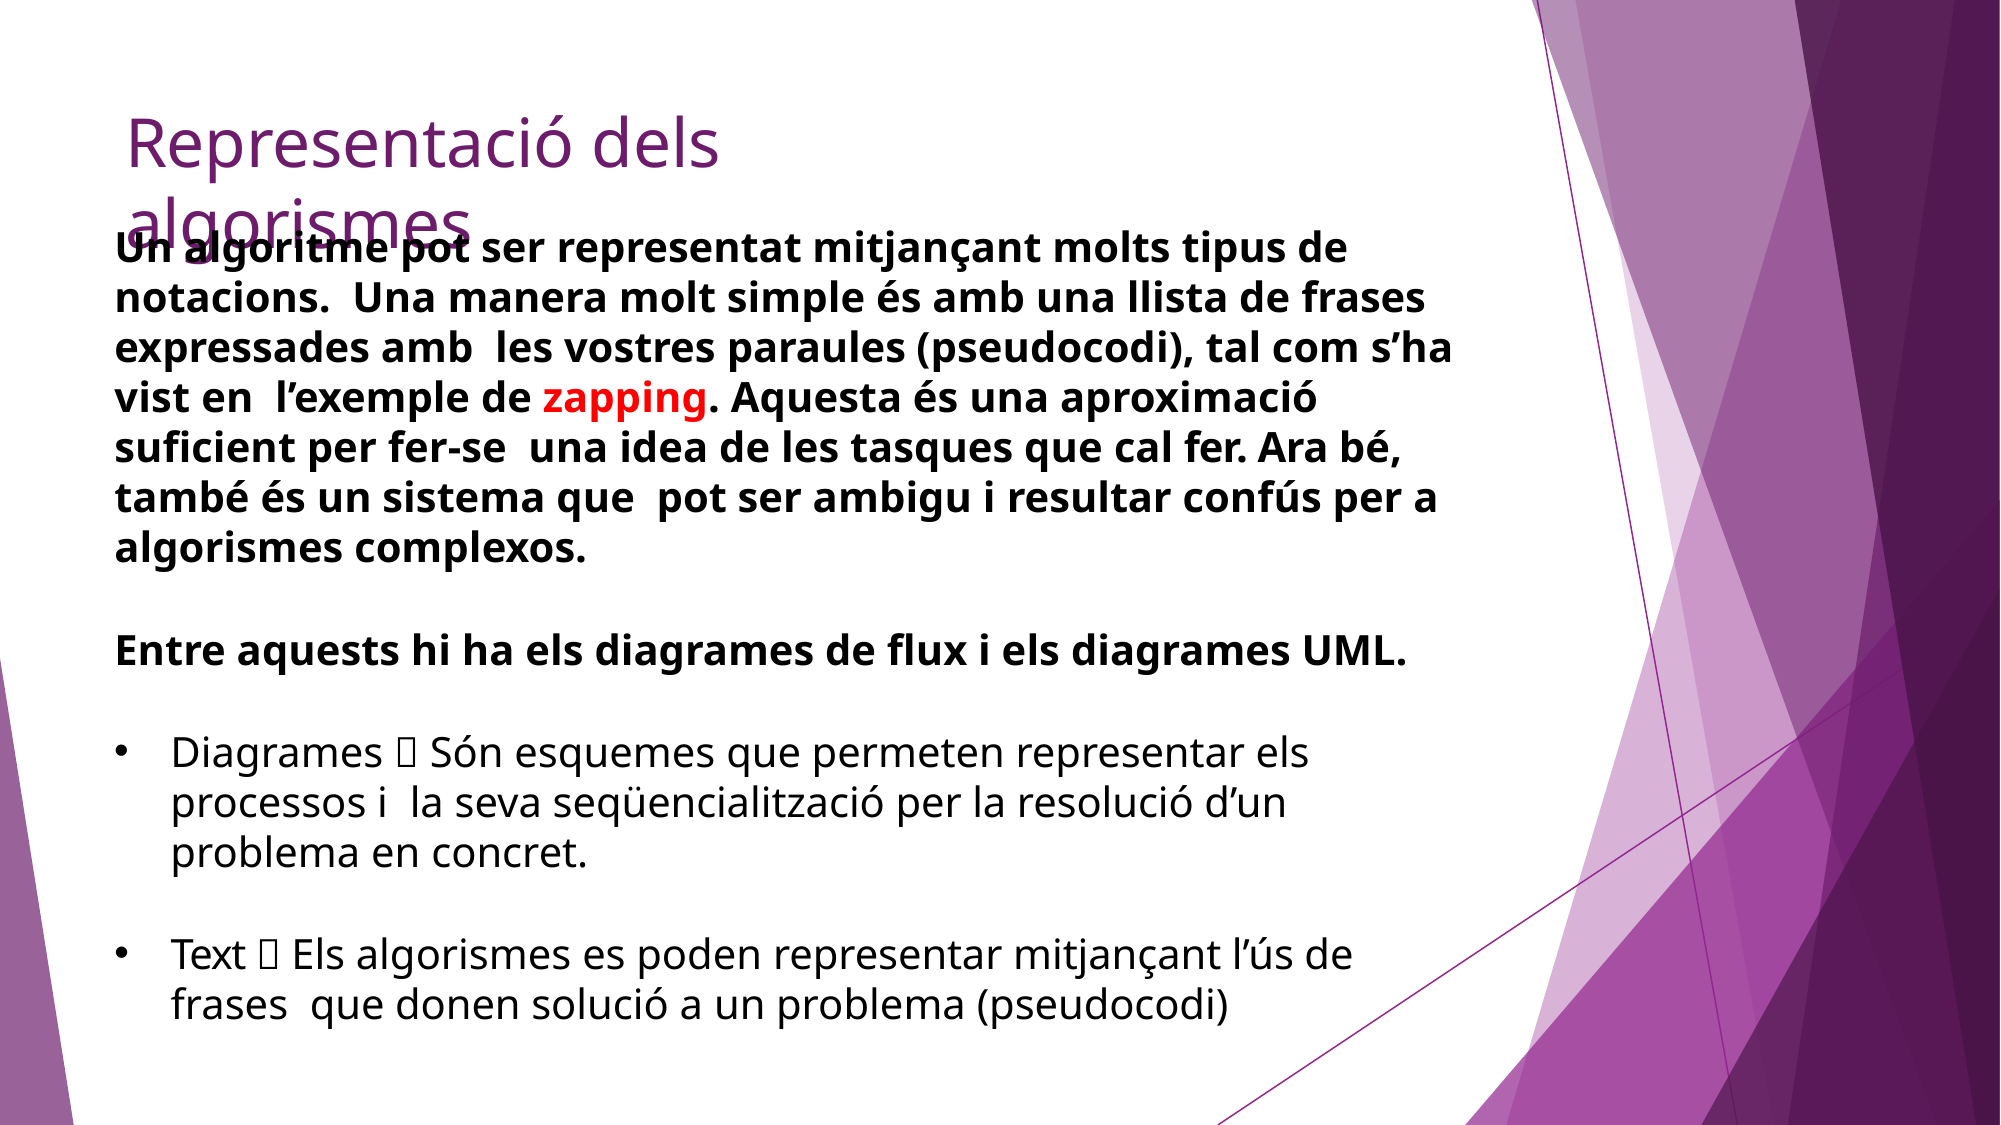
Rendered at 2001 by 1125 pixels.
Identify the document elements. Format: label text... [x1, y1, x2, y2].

title Representació dels algorismes [123, 97, 1034, 218]
text_box Un algoritme pot ser representat mitjançant molts tipus de notacions. Una manera molt simple és amb una llista de frases expressades amb les vostres paraules (pseudocodi), tal com s’ha vist en l’exemple de zapping. Aquesta és una aproximació suficient per fer-se una idea de les tasques que cal fer. Ara bé, també és un sistema que pot ser ambigu i resultar confús per a algorismes complexos. Entre aquests hi ha els diagrames de flux i els diagrames UML. Diagrames  Són esquemes que permeten representar els processos i la seva seqüencialització per la resolució d’un problema en concret. Text  Els algorismes es poden representar mitjançant l’ús de frases que donen solució a un problema (pseudocodi) [112, 218, 1493, 1028]
